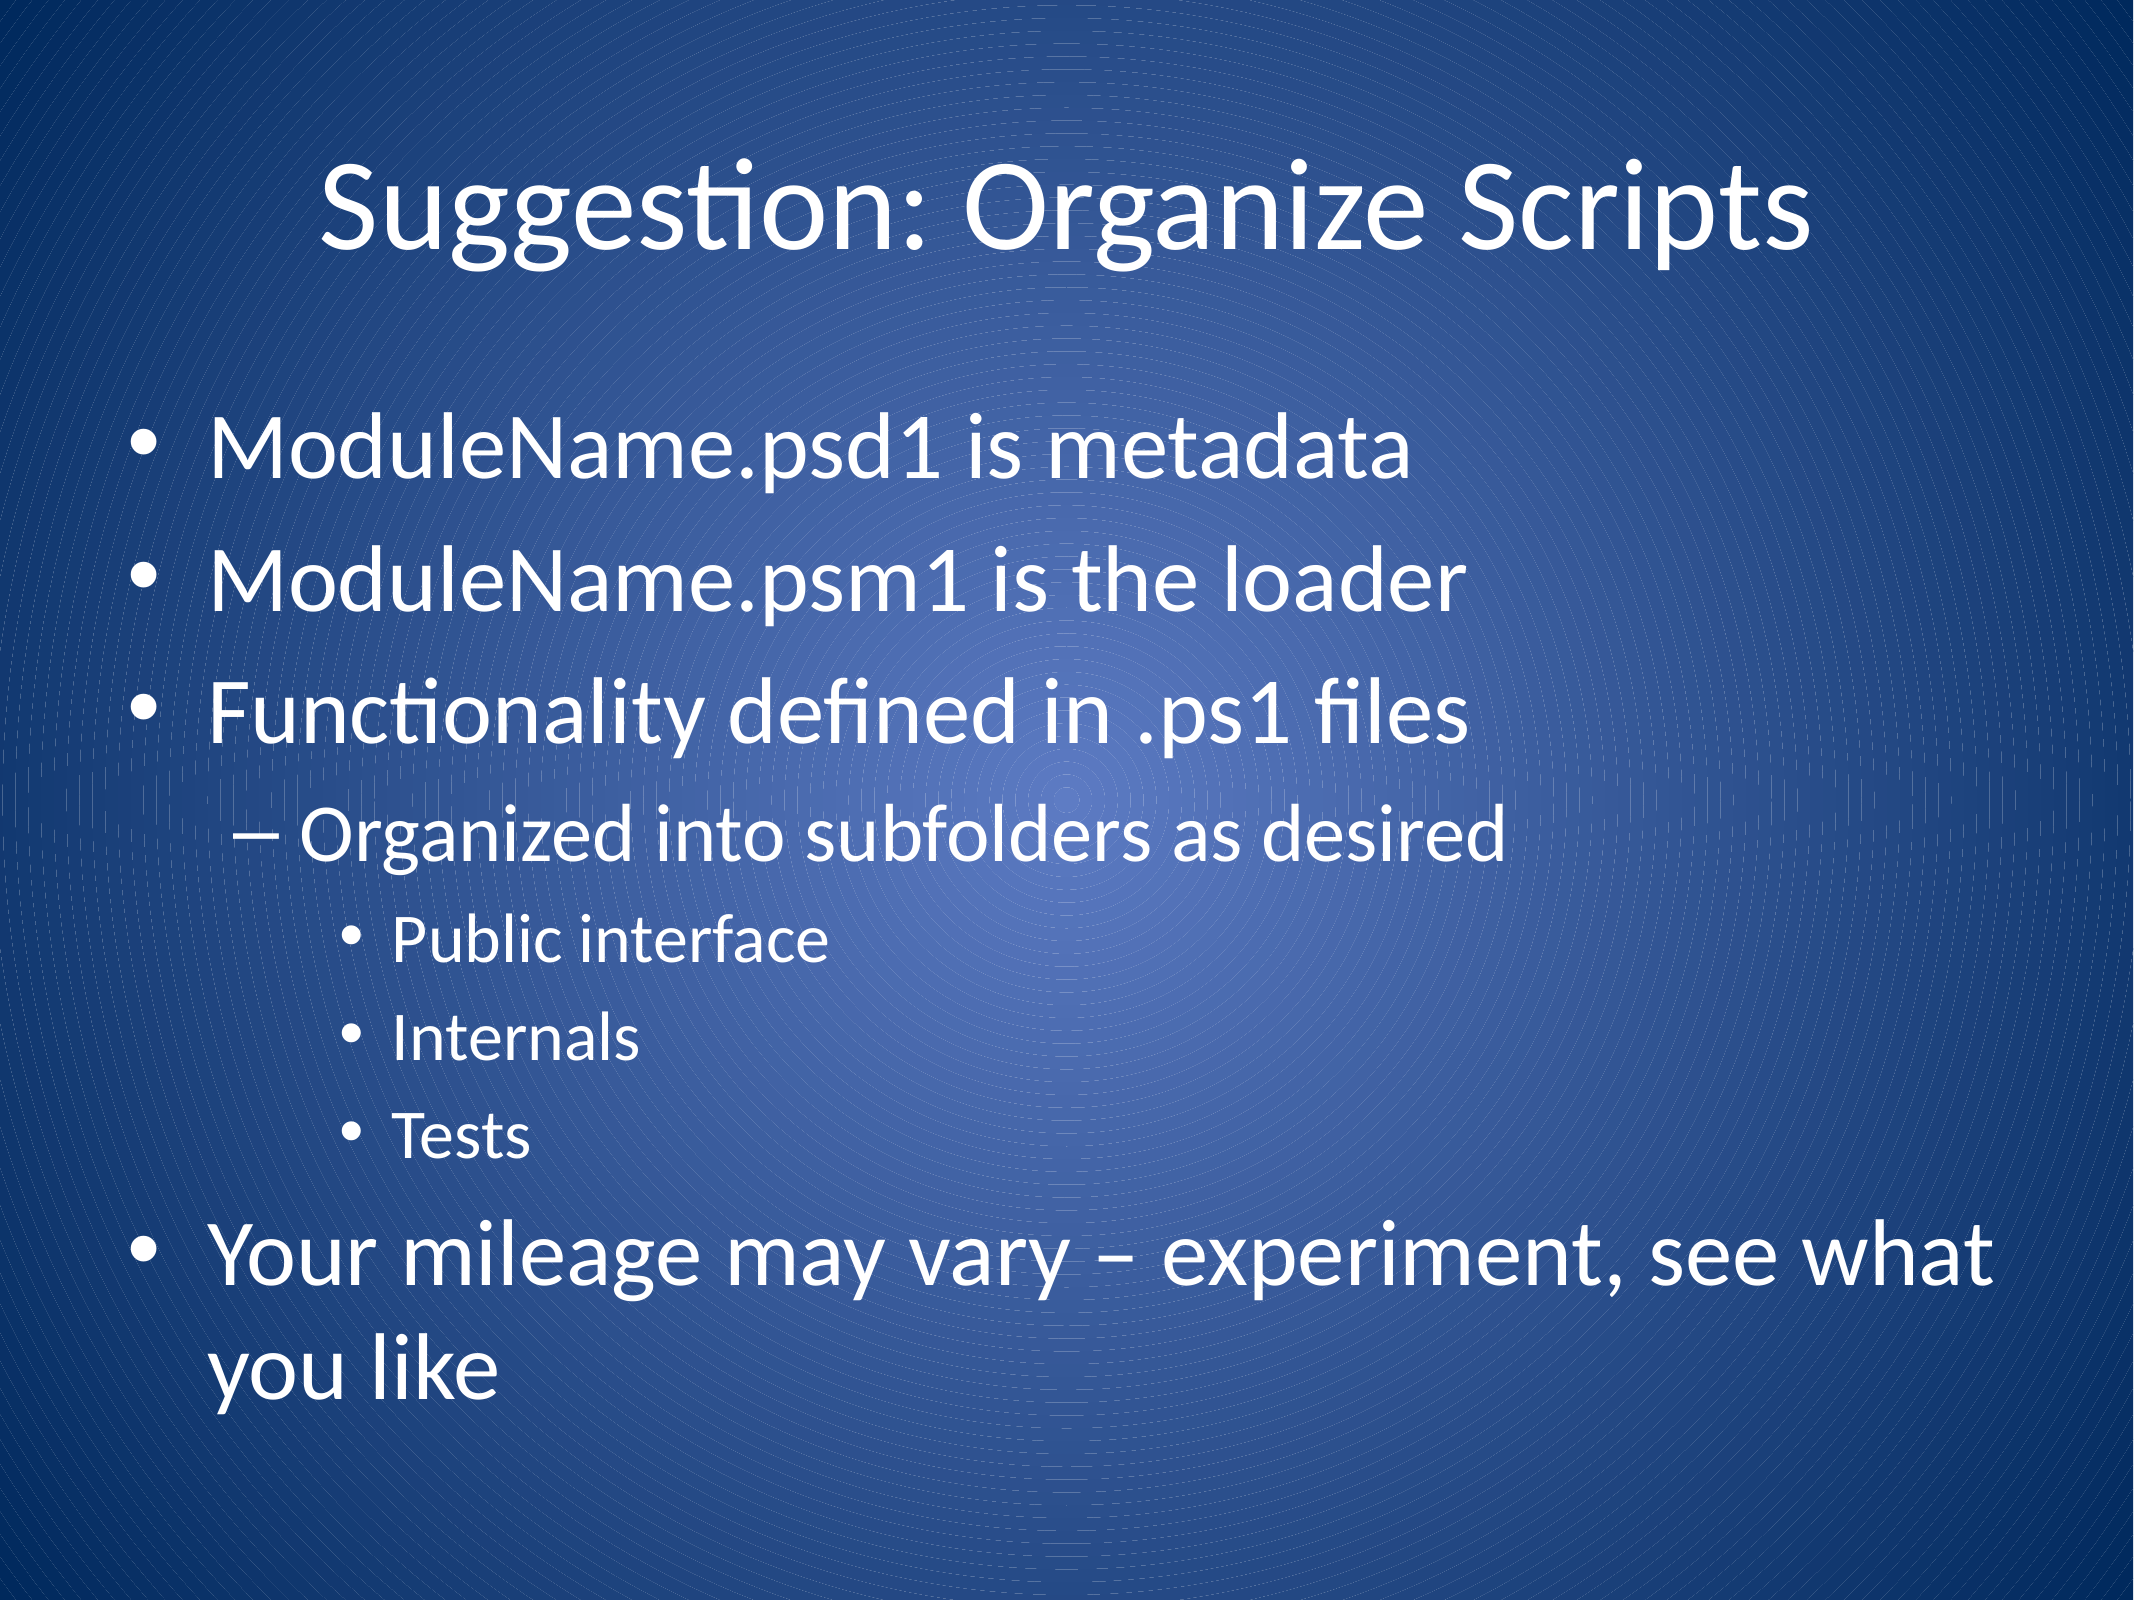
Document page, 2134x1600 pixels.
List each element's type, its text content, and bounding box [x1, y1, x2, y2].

title Suggestion: Organize Scripts [106, 64, 2027, 331]
list ModuleName.psd1 is metadata ModuleName.psm1 is the loader Functionality defined in .ps1 files Organized into subfolders as desired Public interface Internals Tests Your mileage may vary – experiment, see what you like [106, 373, 2027, 1430]
